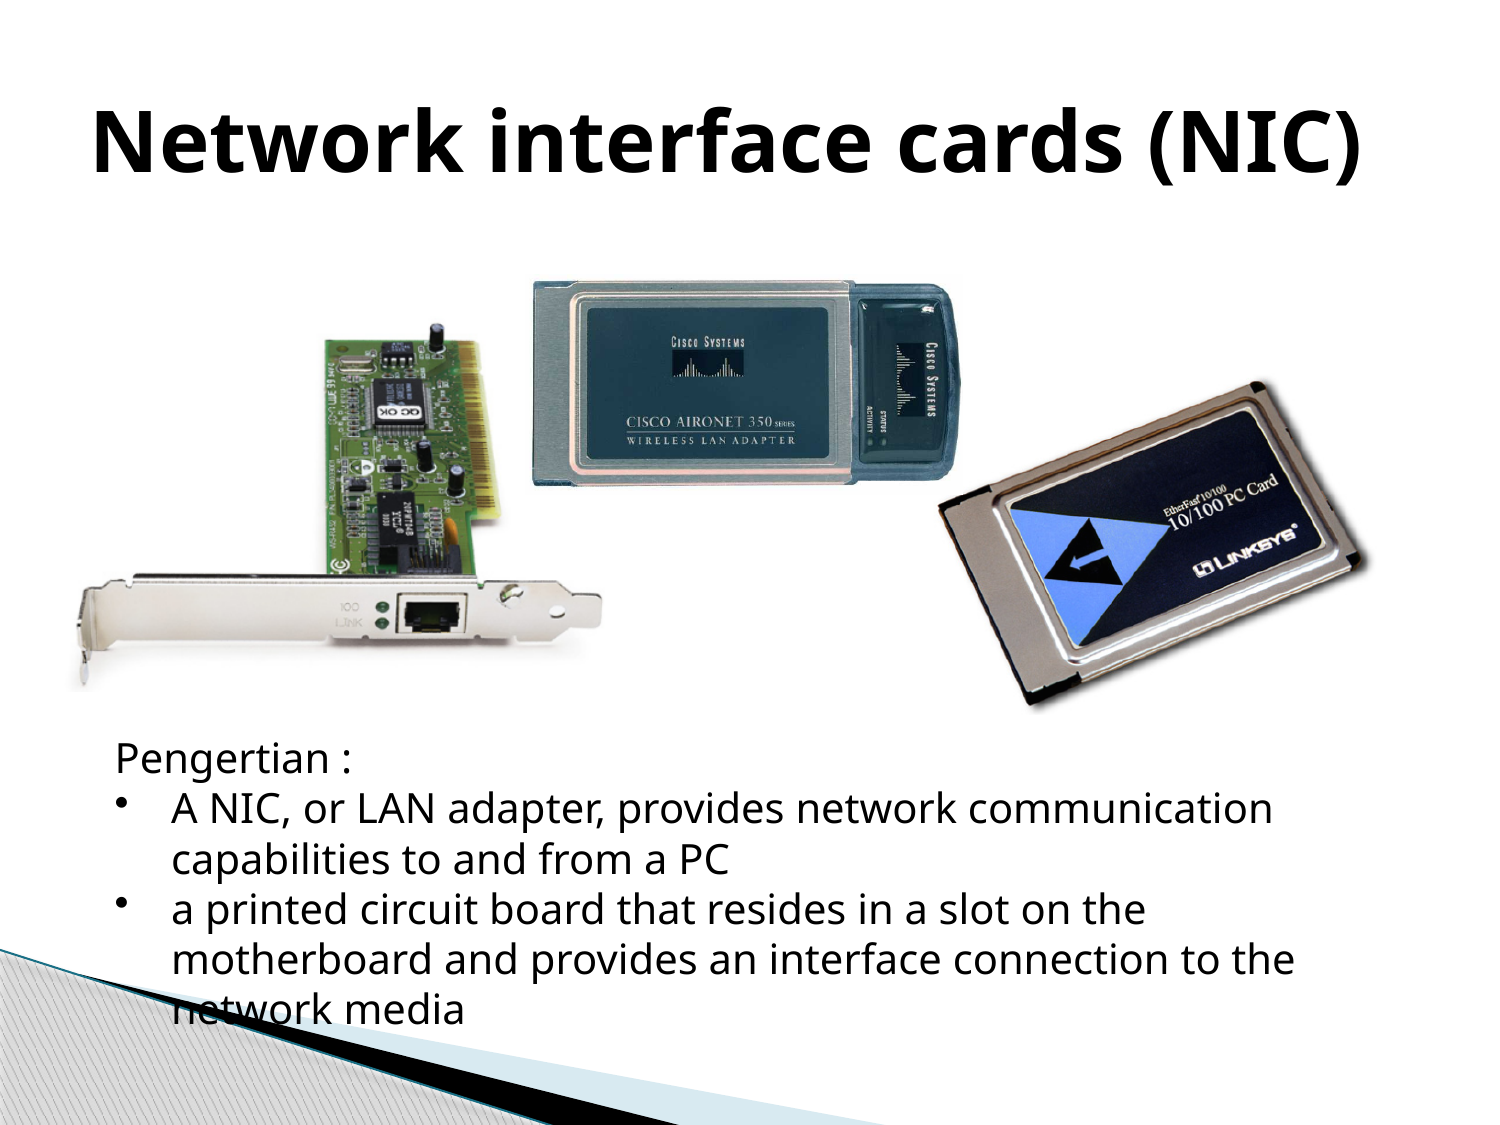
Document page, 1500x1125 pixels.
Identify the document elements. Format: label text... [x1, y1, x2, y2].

title Network interface cards (NIC) [75, 45, 1425, 233]
text_box Pengertian : A NIC, or LAN adapter, provides network communication capabilities to and from a PC a printed circuit board that resides in a slot on the motherboard and provides an interface connection to the network media [99, 724, 1388, 1040]
picture [37, 274, 1379, 716]
